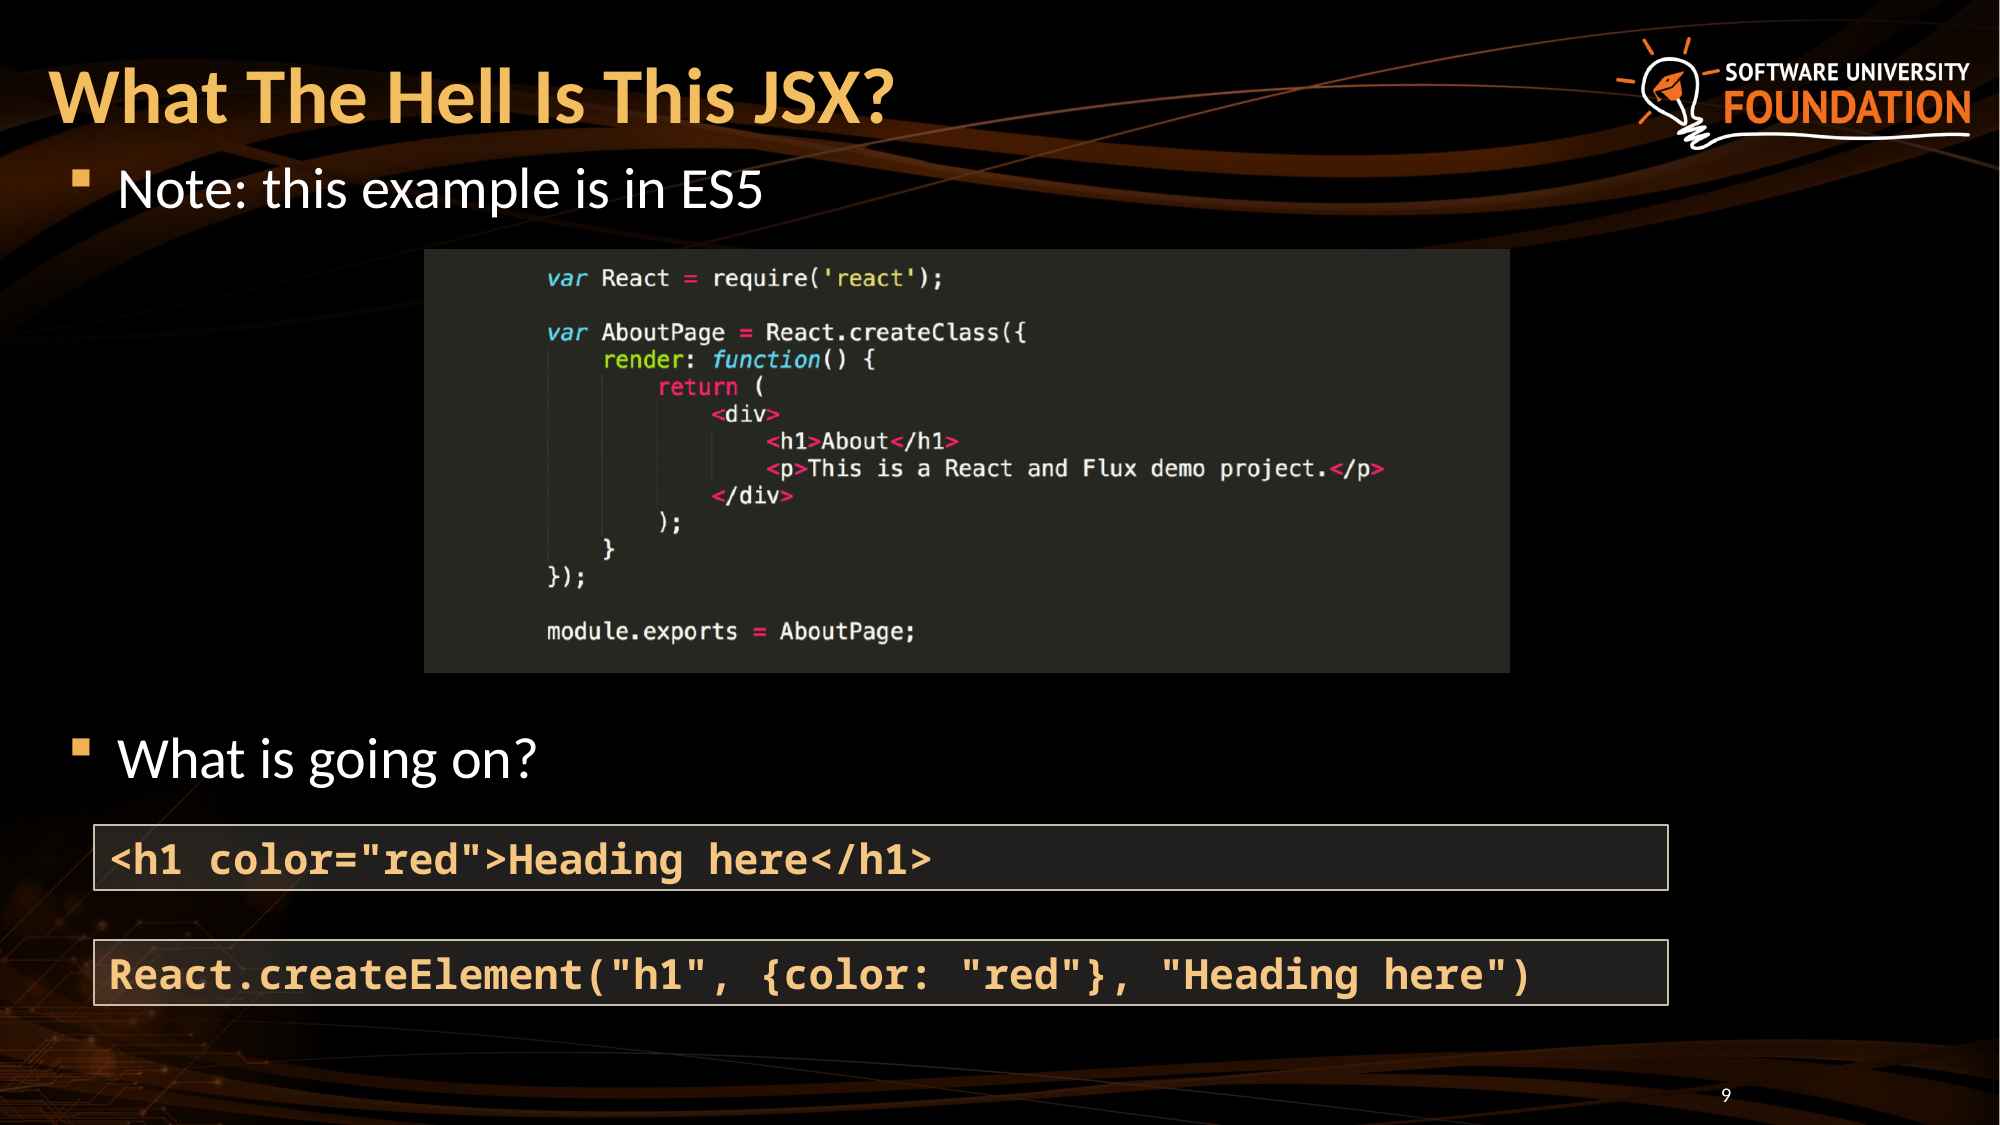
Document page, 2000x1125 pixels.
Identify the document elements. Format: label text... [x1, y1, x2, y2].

title What The Hell Is This JSX? [30, 6, 1602, 189]
text_box <h1 color="red">Heading here</h1> [93, 825, 1669, 890]
text_box React.createElement("h1", {color: "red"}, "Heading here") [93, 940, 1669, 1006]
slide_number 9 [1662, 1074, 1738, 1113]
picture [0, 0, 2000, 1125]
list Note: this example is in ES5 What is going on? [49, 144, 1713, 1083]
